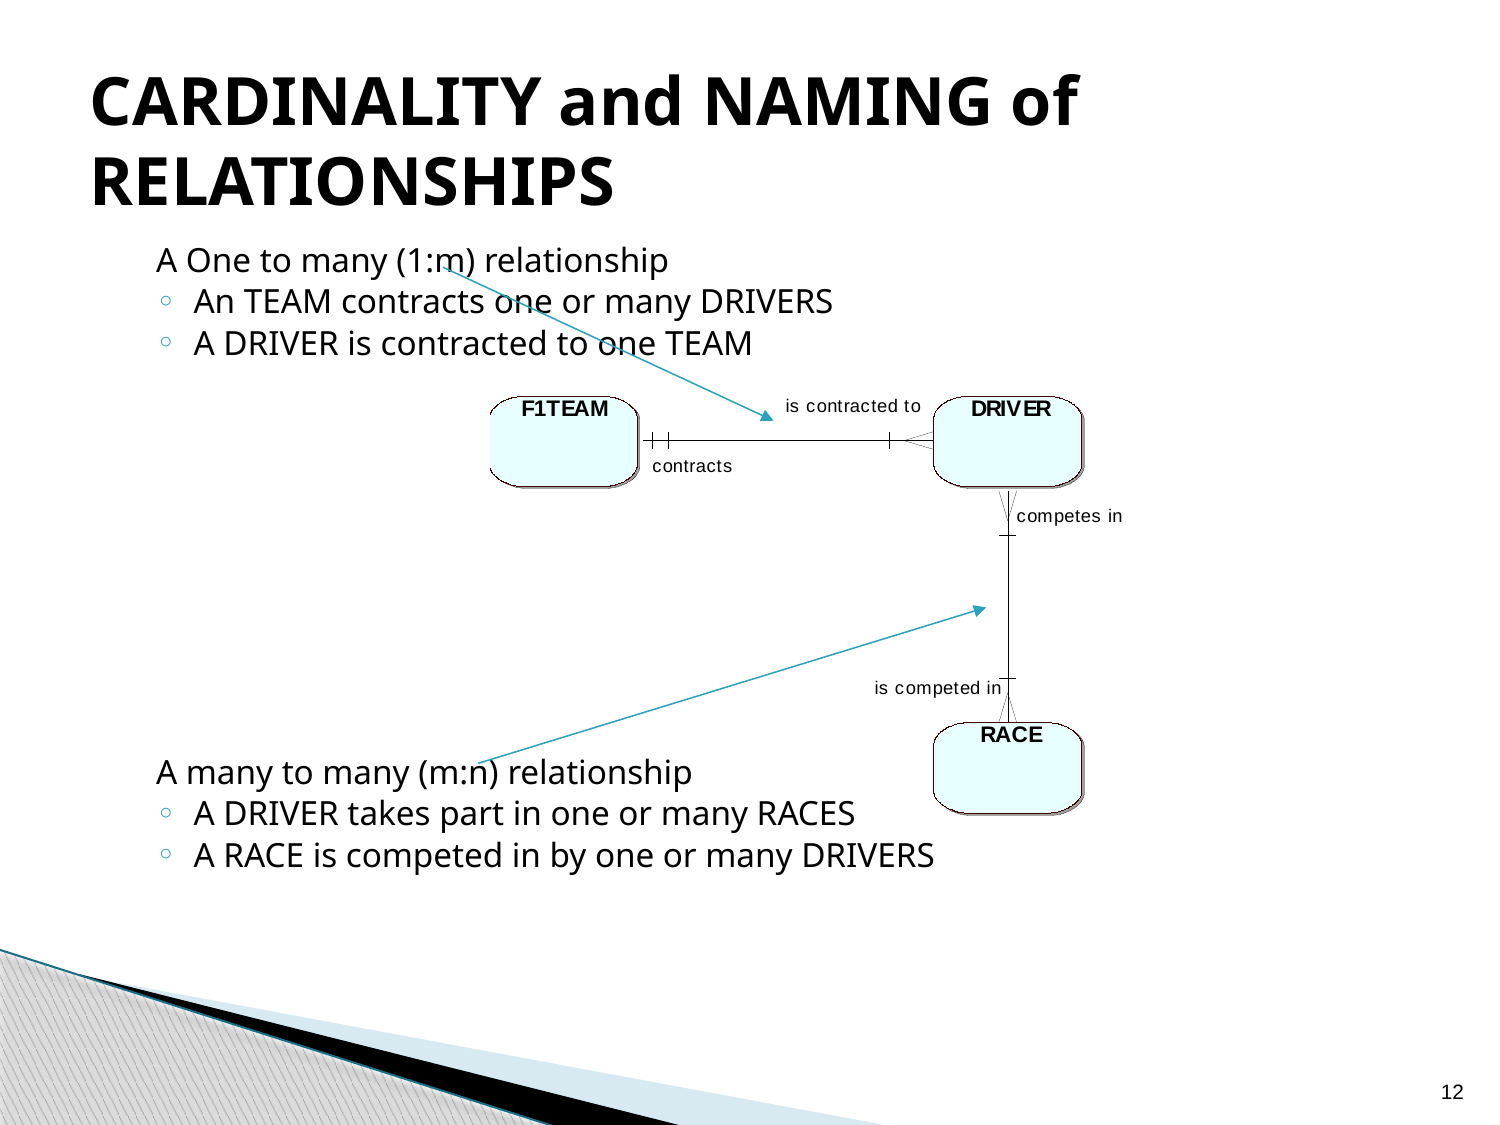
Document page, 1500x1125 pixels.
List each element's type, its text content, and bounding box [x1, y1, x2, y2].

slide_number 12 [1418, 1051, 1479, 1112]
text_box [442, 266, 774, 421]
list A One to many (1:m) relationship An TEAM contracts one or many DRIVERS A DRIVER is contracted to one TEAM A many to many (m:n) relationship A DRIVER takes part in one or many RACES A RACE is competed in by one or many DRIVERS [76, 231, 1427, 975]
title CARDINALITY and NAMING of RELATIONSHIPS [75, 45, 1425, 233]
picture [489, 396, 1124, 816]
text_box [478, 607, 987, 764]
